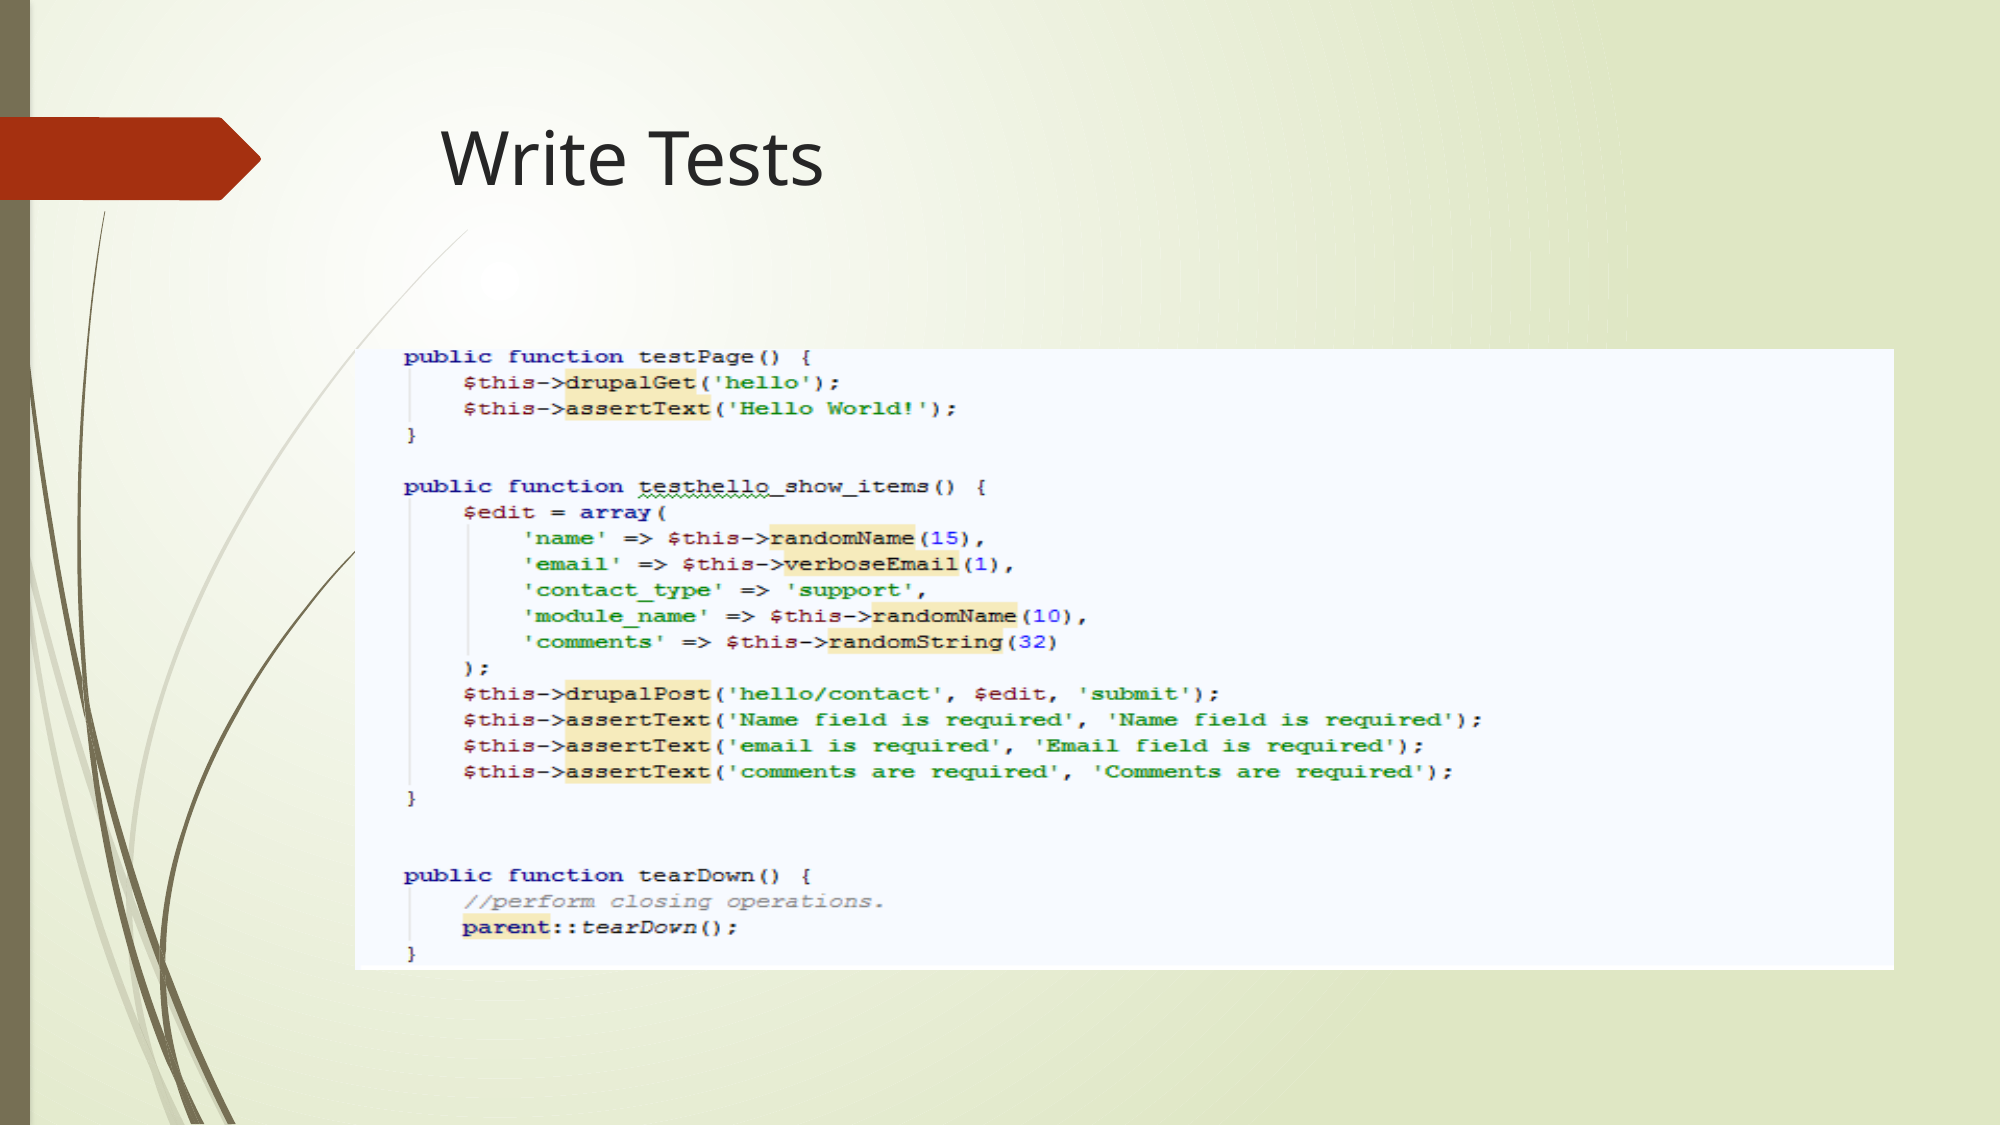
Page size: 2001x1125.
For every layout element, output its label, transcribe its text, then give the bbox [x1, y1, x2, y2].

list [355, 349, 1895, 971]
title Write Tests [425, 102, 1888, 313]
